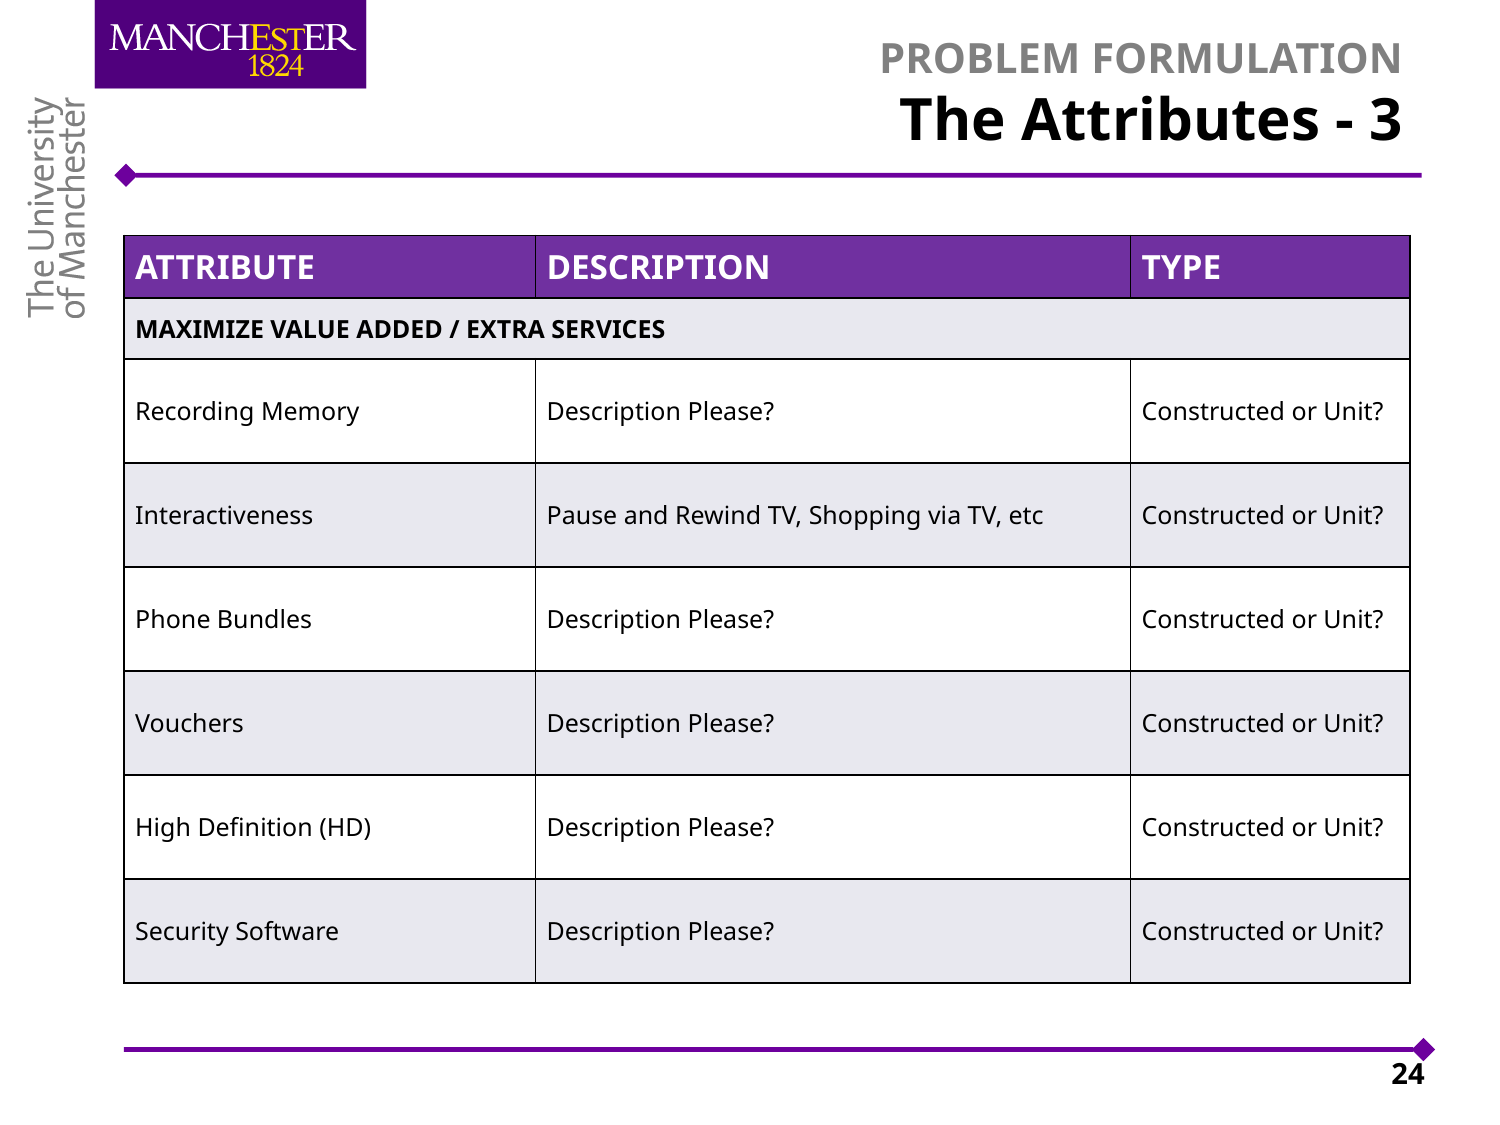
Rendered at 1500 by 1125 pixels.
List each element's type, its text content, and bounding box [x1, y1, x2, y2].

table_cell Description Please? [536, 672, 1130, 774]
title PROBLEM FORMULATION The Attributes - 3 [395, 24, 1418, 161]
table_header description [536, 236, 1130, 297]
text_box [123, 231, 1427, 1035]
table_cell Description Please? [536, 776, 1130, 878]
table_header type [1131, 236, 1409, 297]
table_cell Recording Memory [125, 360, 535, 462]
table_cell Constructed or Unit? [1131, 360, 1409, 462]
table_cell Phone Bundles [125, 568, 535, 670]
table_cell Pause and Rewind TV, Shopping via TV, etc [536, 464, 1130, 566]
table_cell Interactiveness [125, 464, 535, 566]
table_cell High Definition (HD) [125, 776, 535, 878]
table_cell Constructed or Unit? [1131, 672, 1409, 774]
table_cell Description Please? [536, 880, 1130, 982]
table_cell MAXIMIZE VALUE ADDED / EXTRA SERVICES [125, 299, 1409, 358]
table_header attribute [125, 236, 535, 297]
table_cell Description Please? [536, 568, 1130, 670]
table_cell Security Software [125, 880, 535, 982]
table_cell Constructed or Unit? [1131, 880, 1409, 982]
picture [0, 0, 384, 318]
table_cell Constructed or Unit? [1131, 776, 1409, 878]
table_cell Description Please? [536, 360, 1130, 462]
table_cell Constructed or Unit? [1131, 568, 1409, 670]
table_cell Vouchers [125, 672, 535, 774]
table_cell Constructed or Unit? [1131, 464, 1409, 566]
slide_number 24 [1074, 1058, 1426, 1103]
